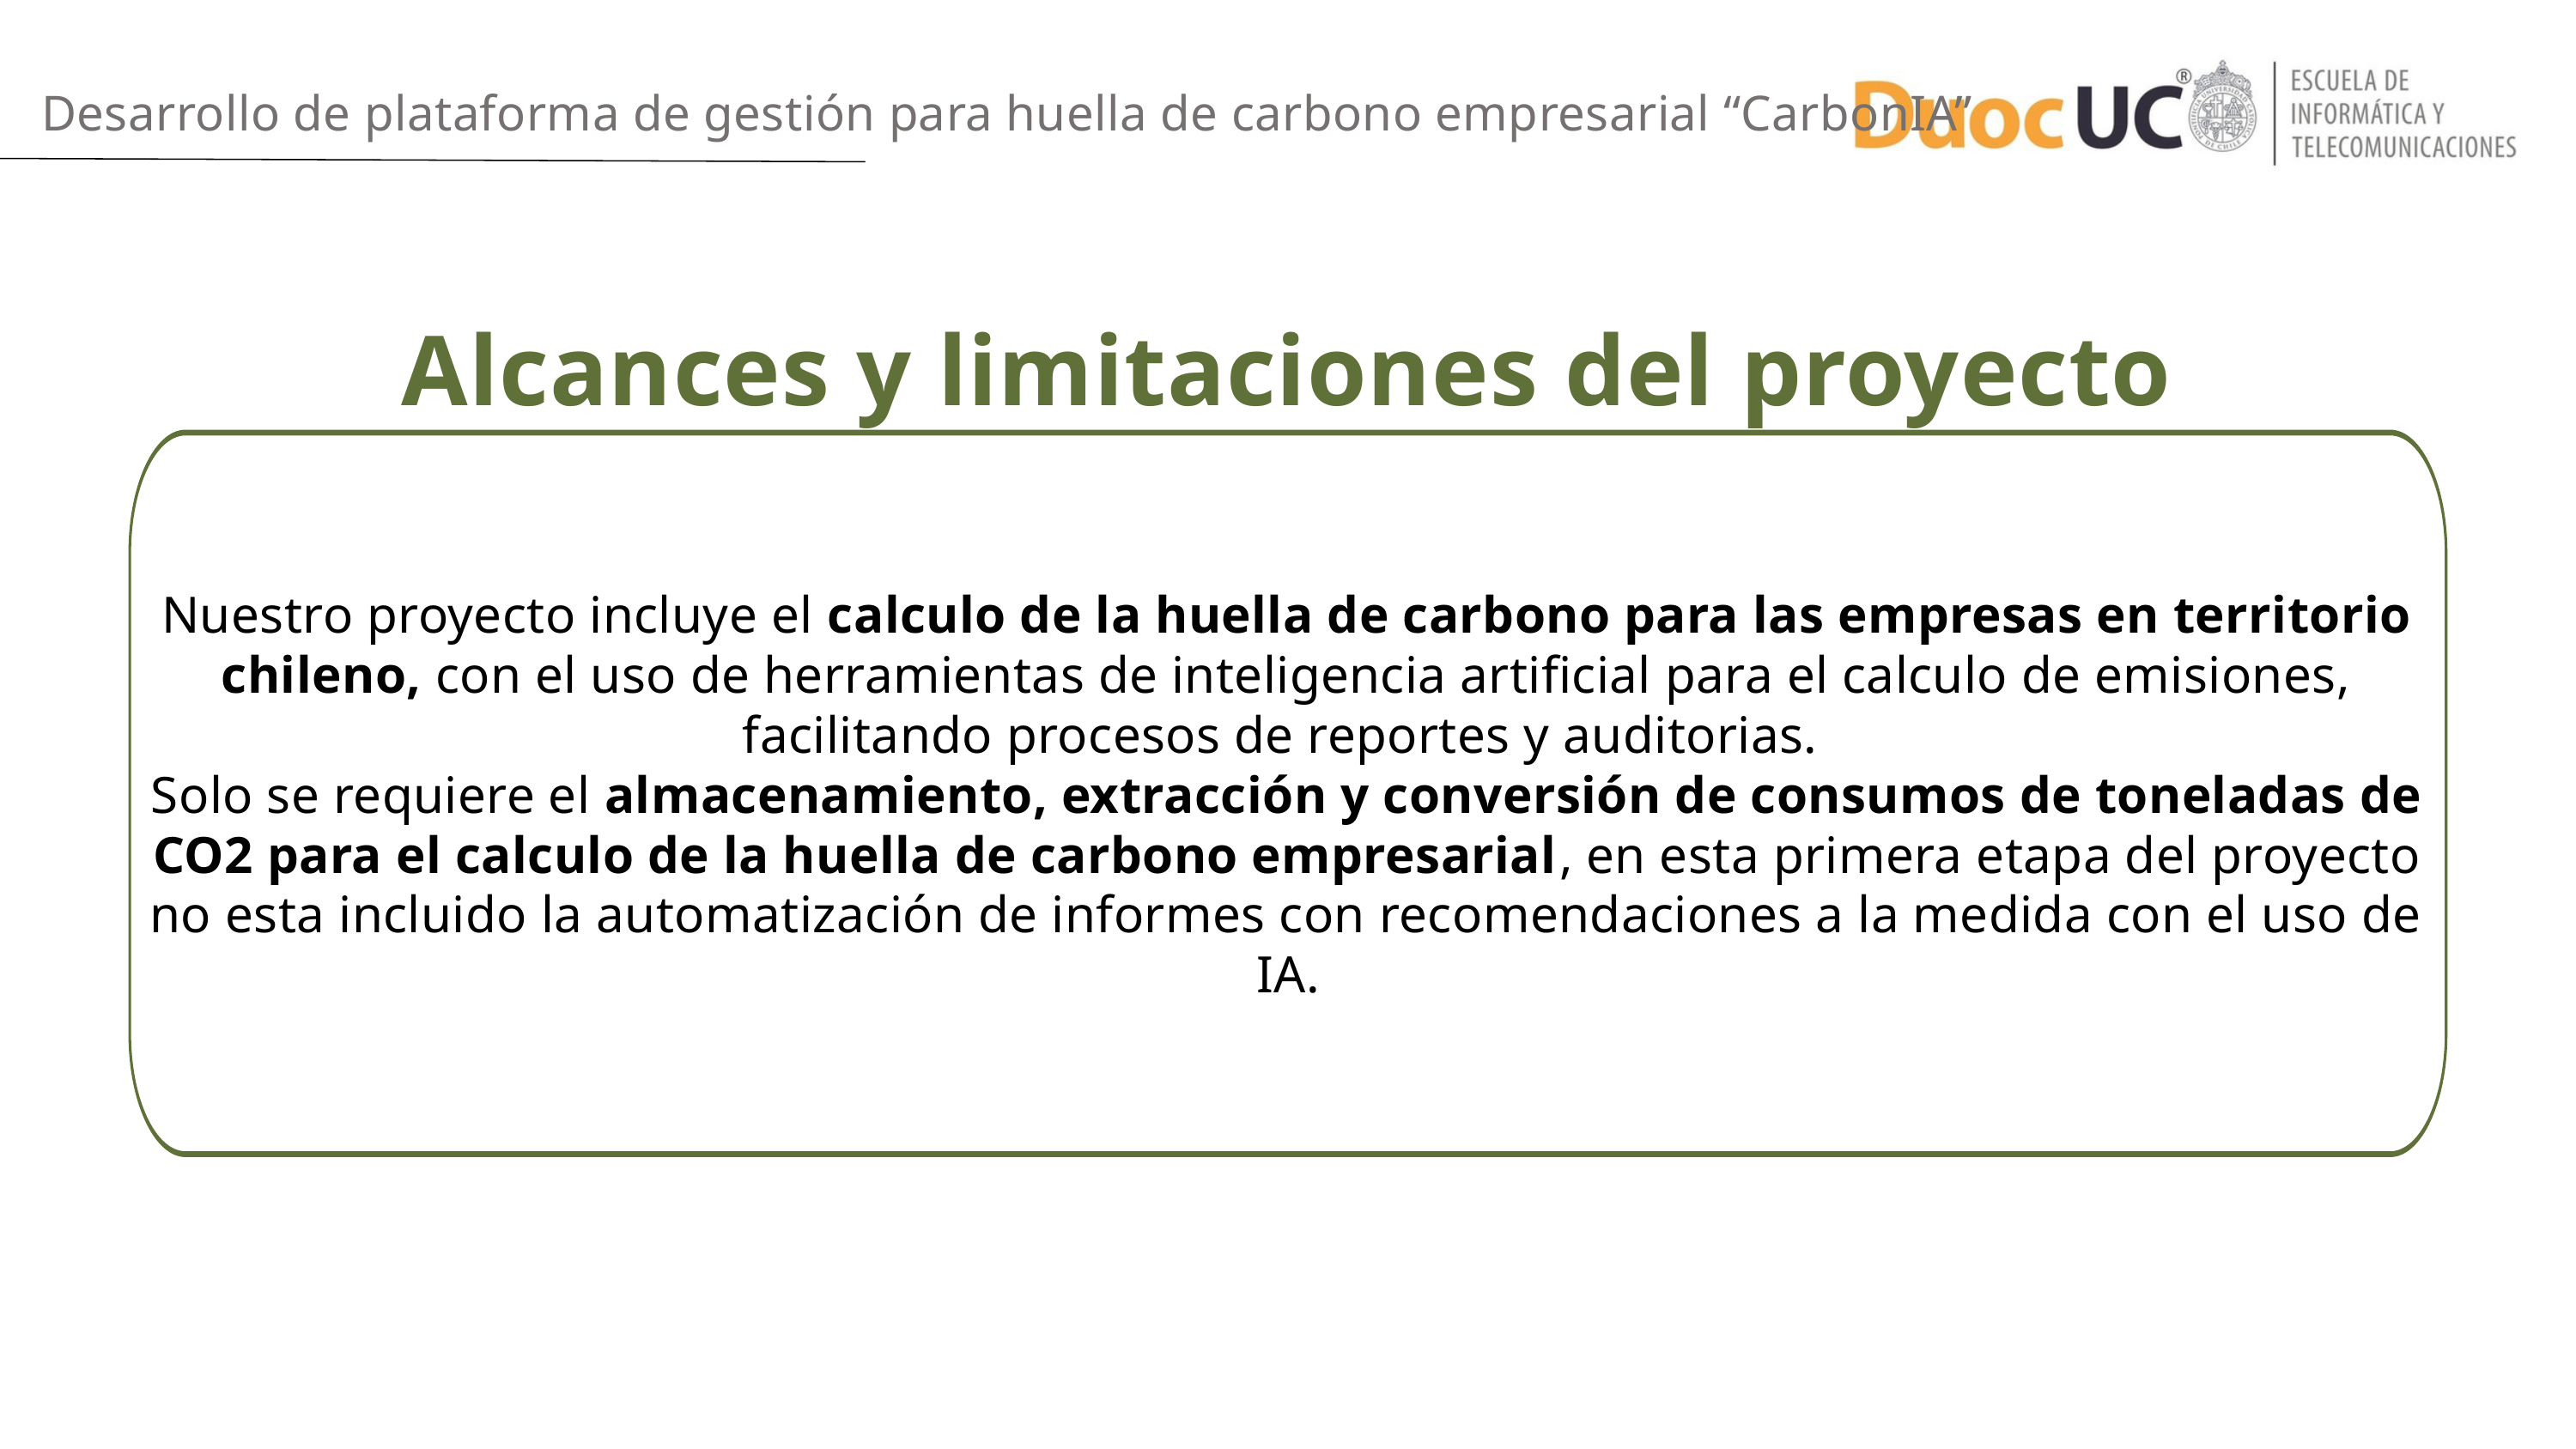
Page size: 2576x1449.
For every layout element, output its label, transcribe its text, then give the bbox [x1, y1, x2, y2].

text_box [128, 429, 2448, 1158]
text_box [1853, 142, 2518, 210]
text_box [1853, 44, 2518, 82]
text_box Desarrollo de plataforma de gestión para huella de carbono empresarial “CarbonIA” [41, 82, 2576, 142]
text_box Alcances y limitaciones del proyecto [12, 308, 2563, 425]
